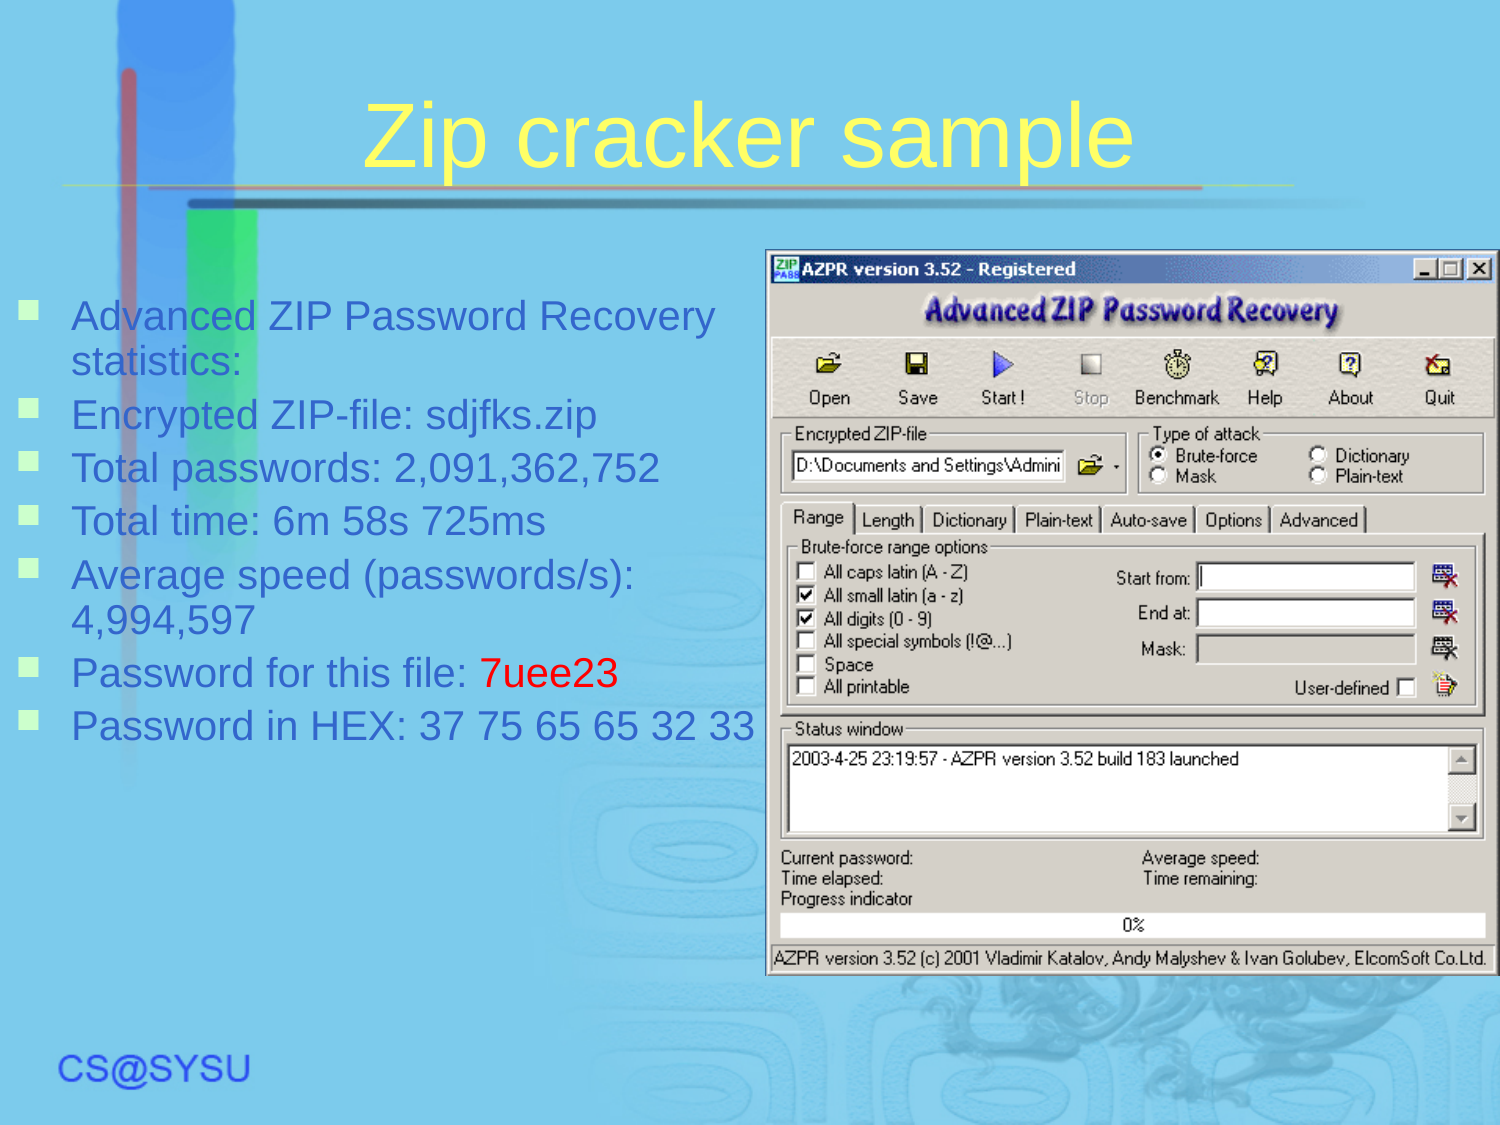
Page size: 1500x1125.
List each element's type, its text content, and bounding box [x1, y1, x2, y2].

title Zip cracker sample [49, 37, 1451, 226]
picture [0, 0, 1500, 1125]
list Advanced ZIP Password Recovery statistics: Encrypted ZIP-file: sdjfks.zip Total passwords: 2,091,362,752 Total time: 6m 58s 725ms Average speed (passwords/s): 4,994,597 Password for this file: 7uee23 Password in HEX: 37 75 65 65 32 33 [0, 287, 813, 1125]
